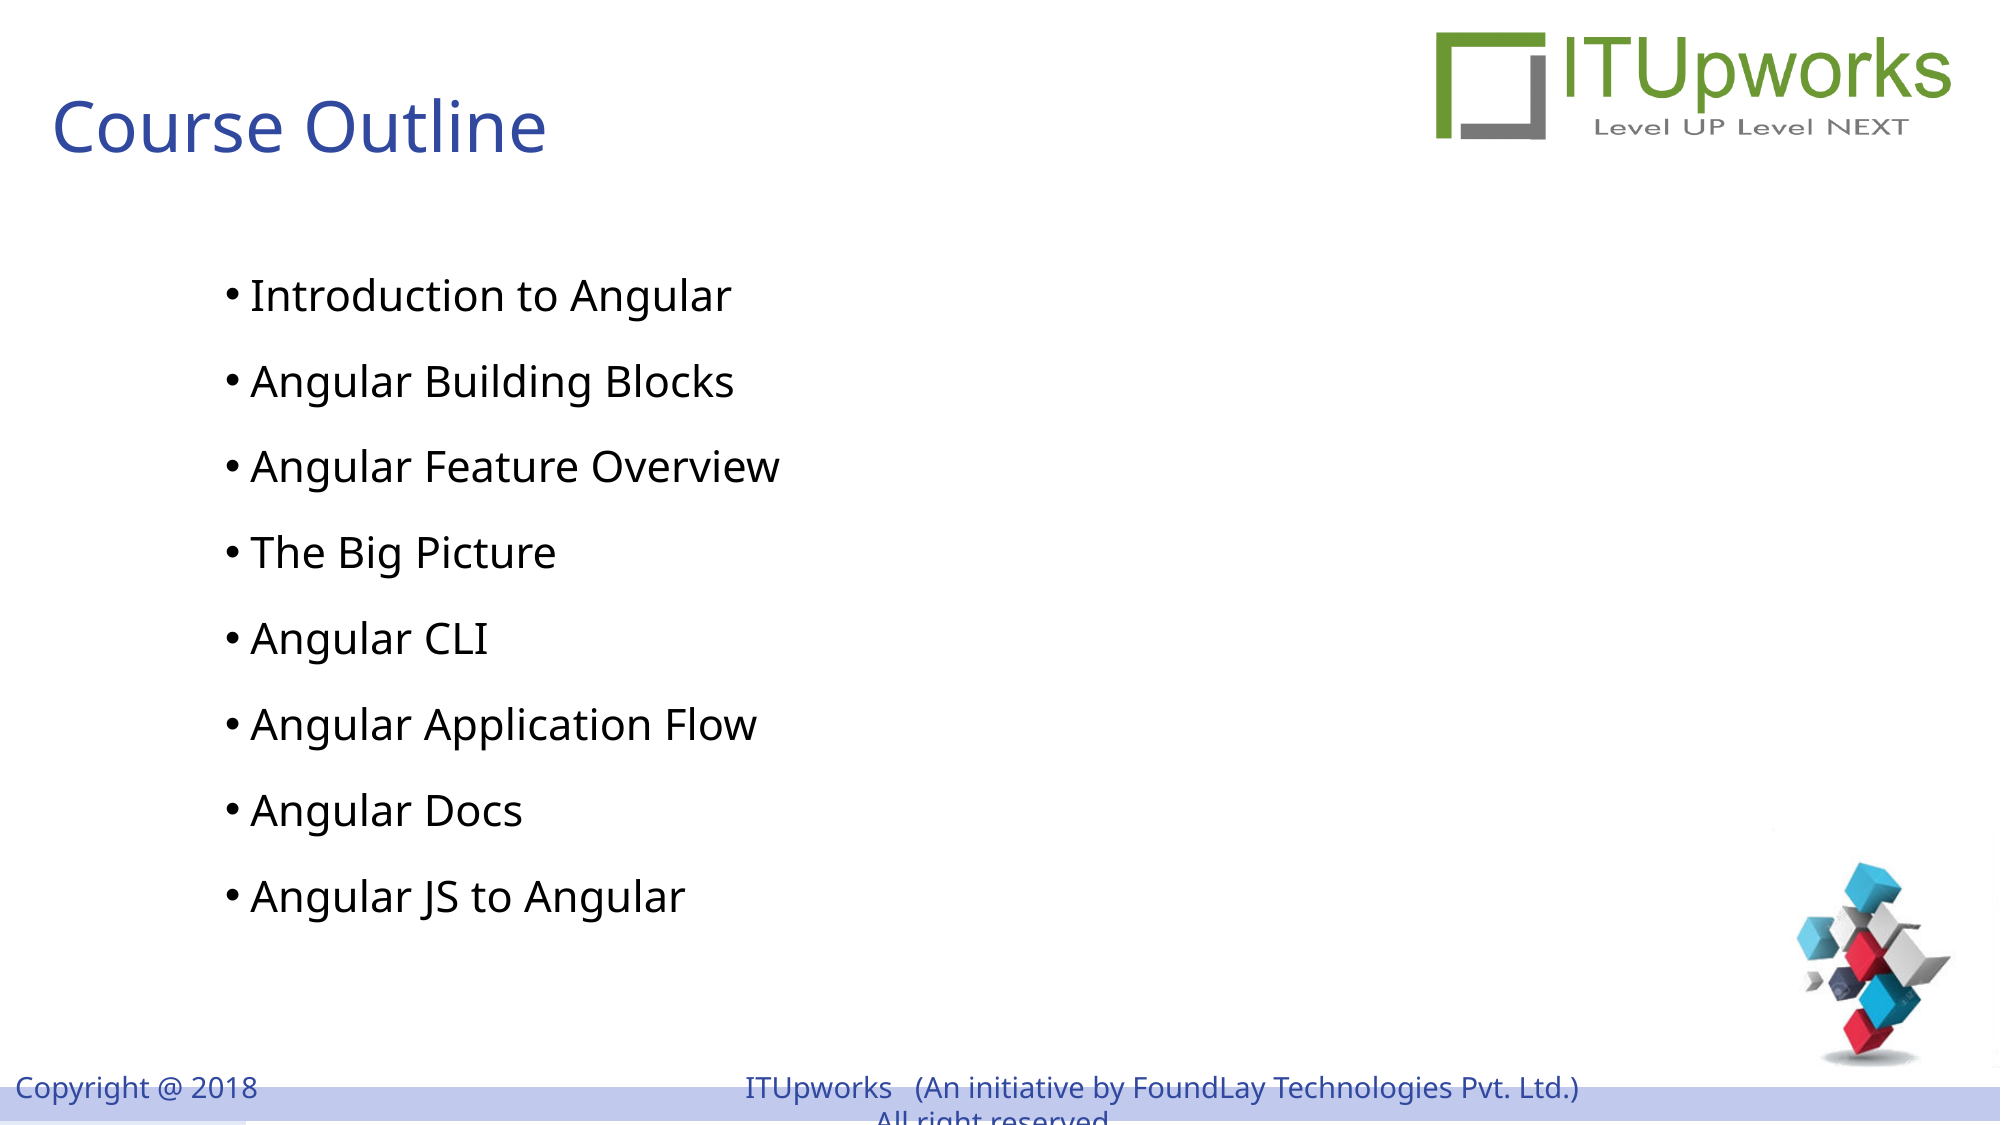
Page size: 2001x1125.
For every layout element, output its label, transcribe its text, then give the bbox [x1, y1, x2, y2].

picture [1428, 23, 1962, 149]
picture [1772, 828, 1999, 1068]
title Course Outline [36, 73, 1574, 175]
list Introduction to Angular Angular Building Blocks Angular Feature Overview The Big Picture Angular CLI Angular Application Flow Angular Docs Angular JS to Angular [163, 174, 1702, 933]
